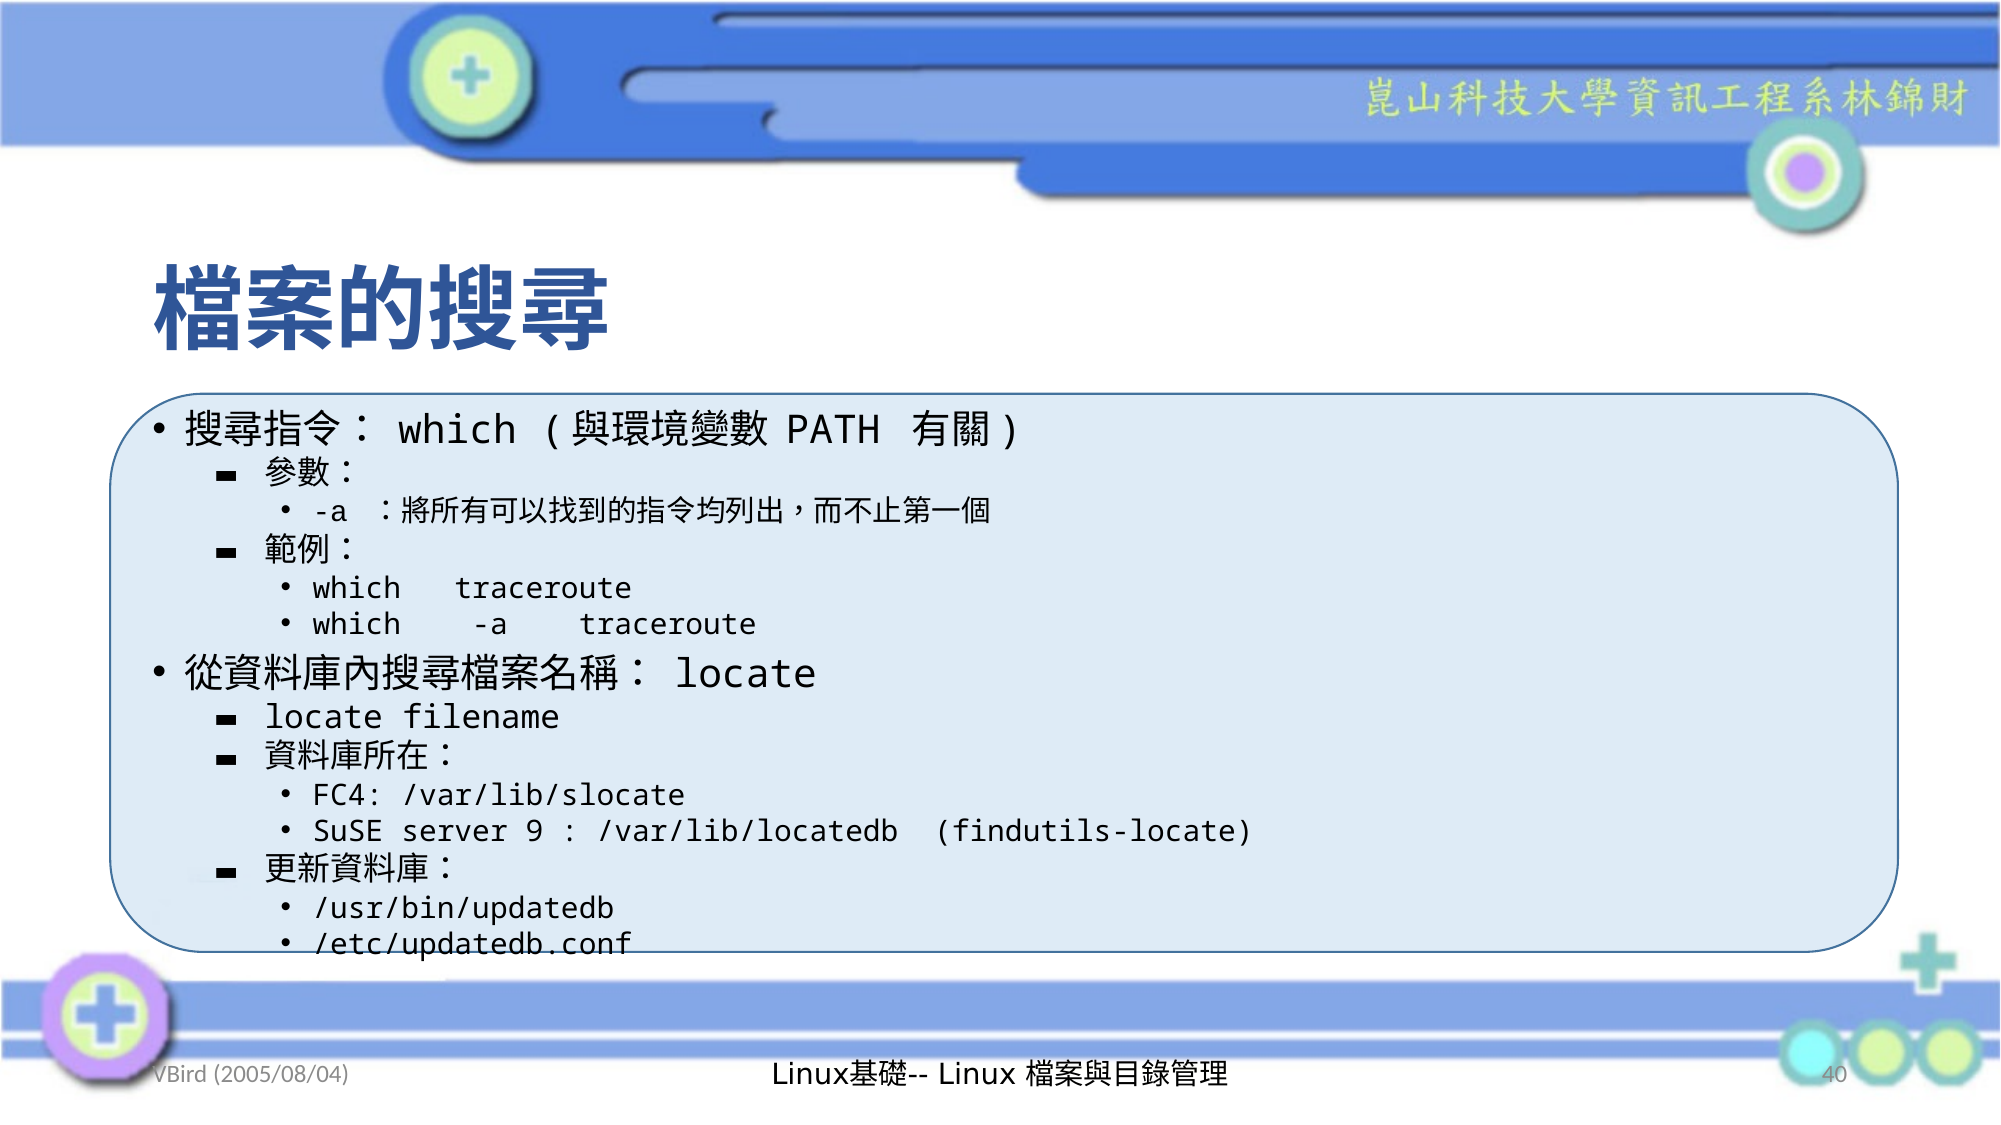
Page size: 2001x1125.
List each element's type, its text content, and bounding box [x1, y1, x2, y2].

slide_number 40 [1412, 1042, 1863, 1103]
text_box [109, 419, 137, 926]
list 搜尋指令： which (與環境變數 PATH 有關) 參數： -a ：將所有可以找到的指令均列出，而不止第一個 範例： which traceroute which -a traceroute 從資料庫內搜尋檔案名稱： locate locate filename 資料庫所在： FC4: /var/lib/slocate SuSE server 9 : /var/lib/locatedb (findutils-locate) 更新資料庫： /usr/bin/updatedb /etc/updatedb.conf [137, 405, 1863, 973]
picture [0, 0, 2001, 1125]
text_box [1863, 412, 1900, 933]
footer Linux基礎-- Linux 檔案與目錄管理 [662, 1042, 1338, 1103]
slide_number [137, 1042, 588, 1103]
title 檔案的搜尋 [137, 203, 1863, 405]
